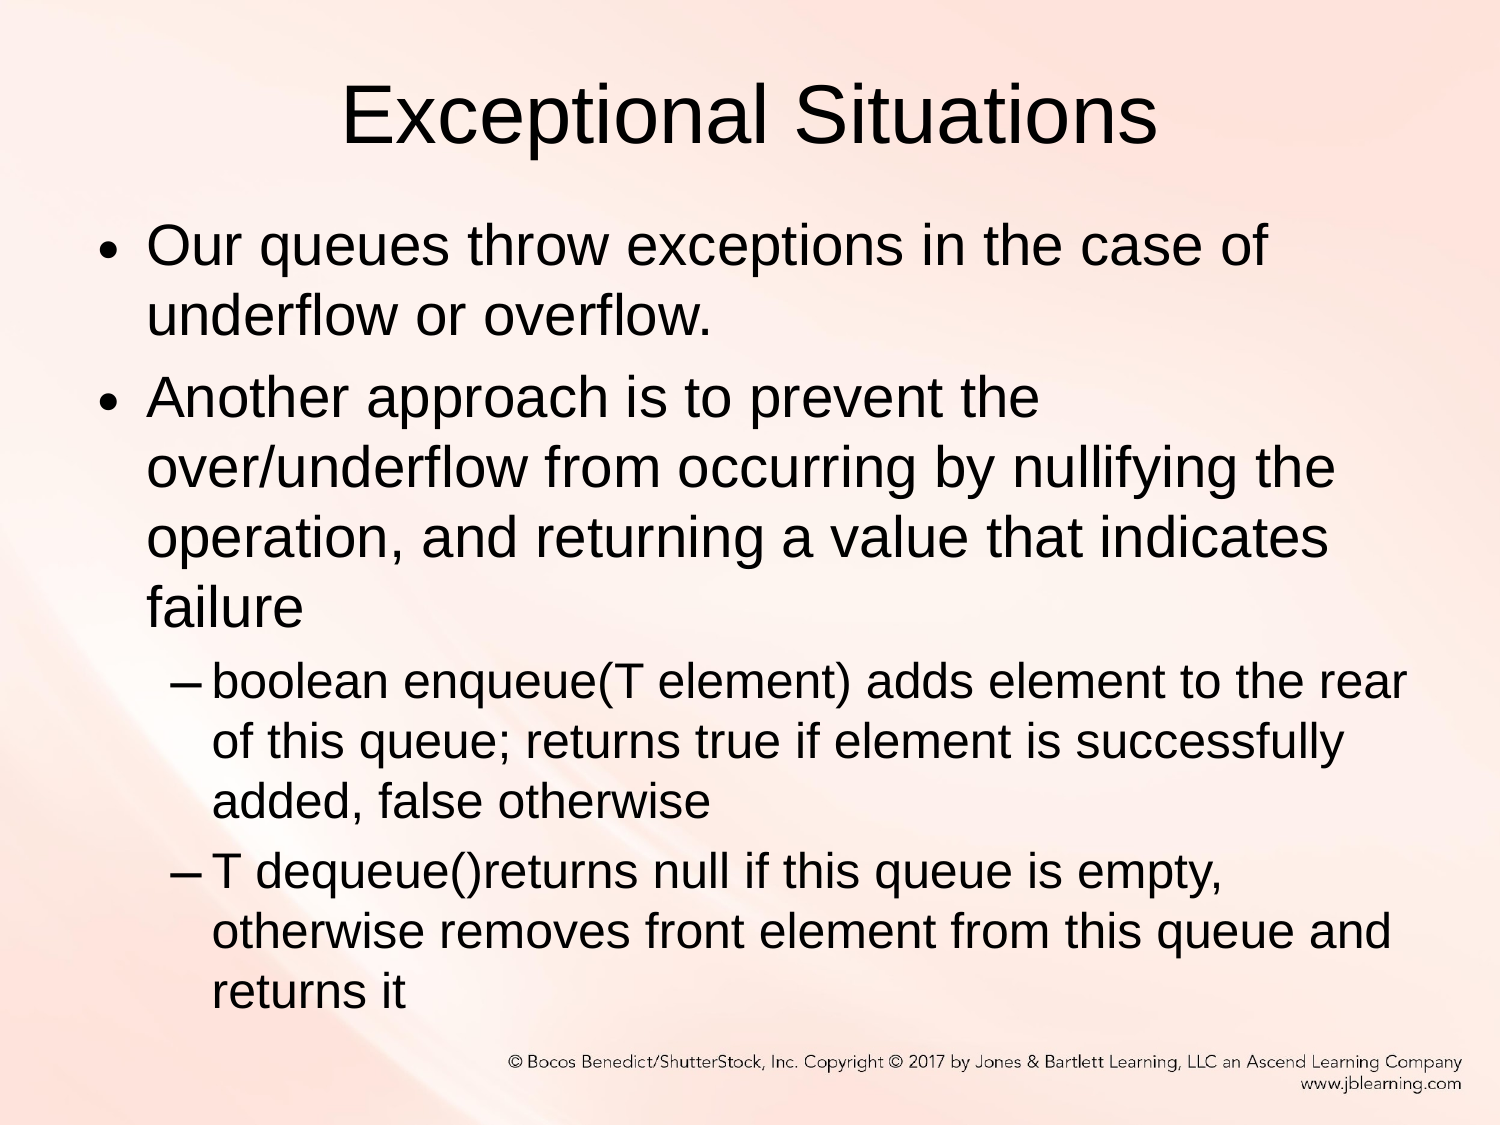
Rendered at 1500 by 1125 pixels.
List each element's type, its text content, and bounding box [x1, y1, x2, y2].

text_box Exceptional Situations [75, 45, 1425, 175]
text_box Our queues throw exceptions in the case of underflow or overflow. Another approach is to prevent the over/underflow from occurring by nullifying the operation, and returning a value that indicates failure boolean enqueue(T element) adds element to the rear of this queue; returns true if element is successfully added, false otherwise T dequeue()returns null if this queue is empty, otherwise removes front element from this queue and returns it [75, 200, 1425, 943]
picture [0, 0, 1500, 1125]
